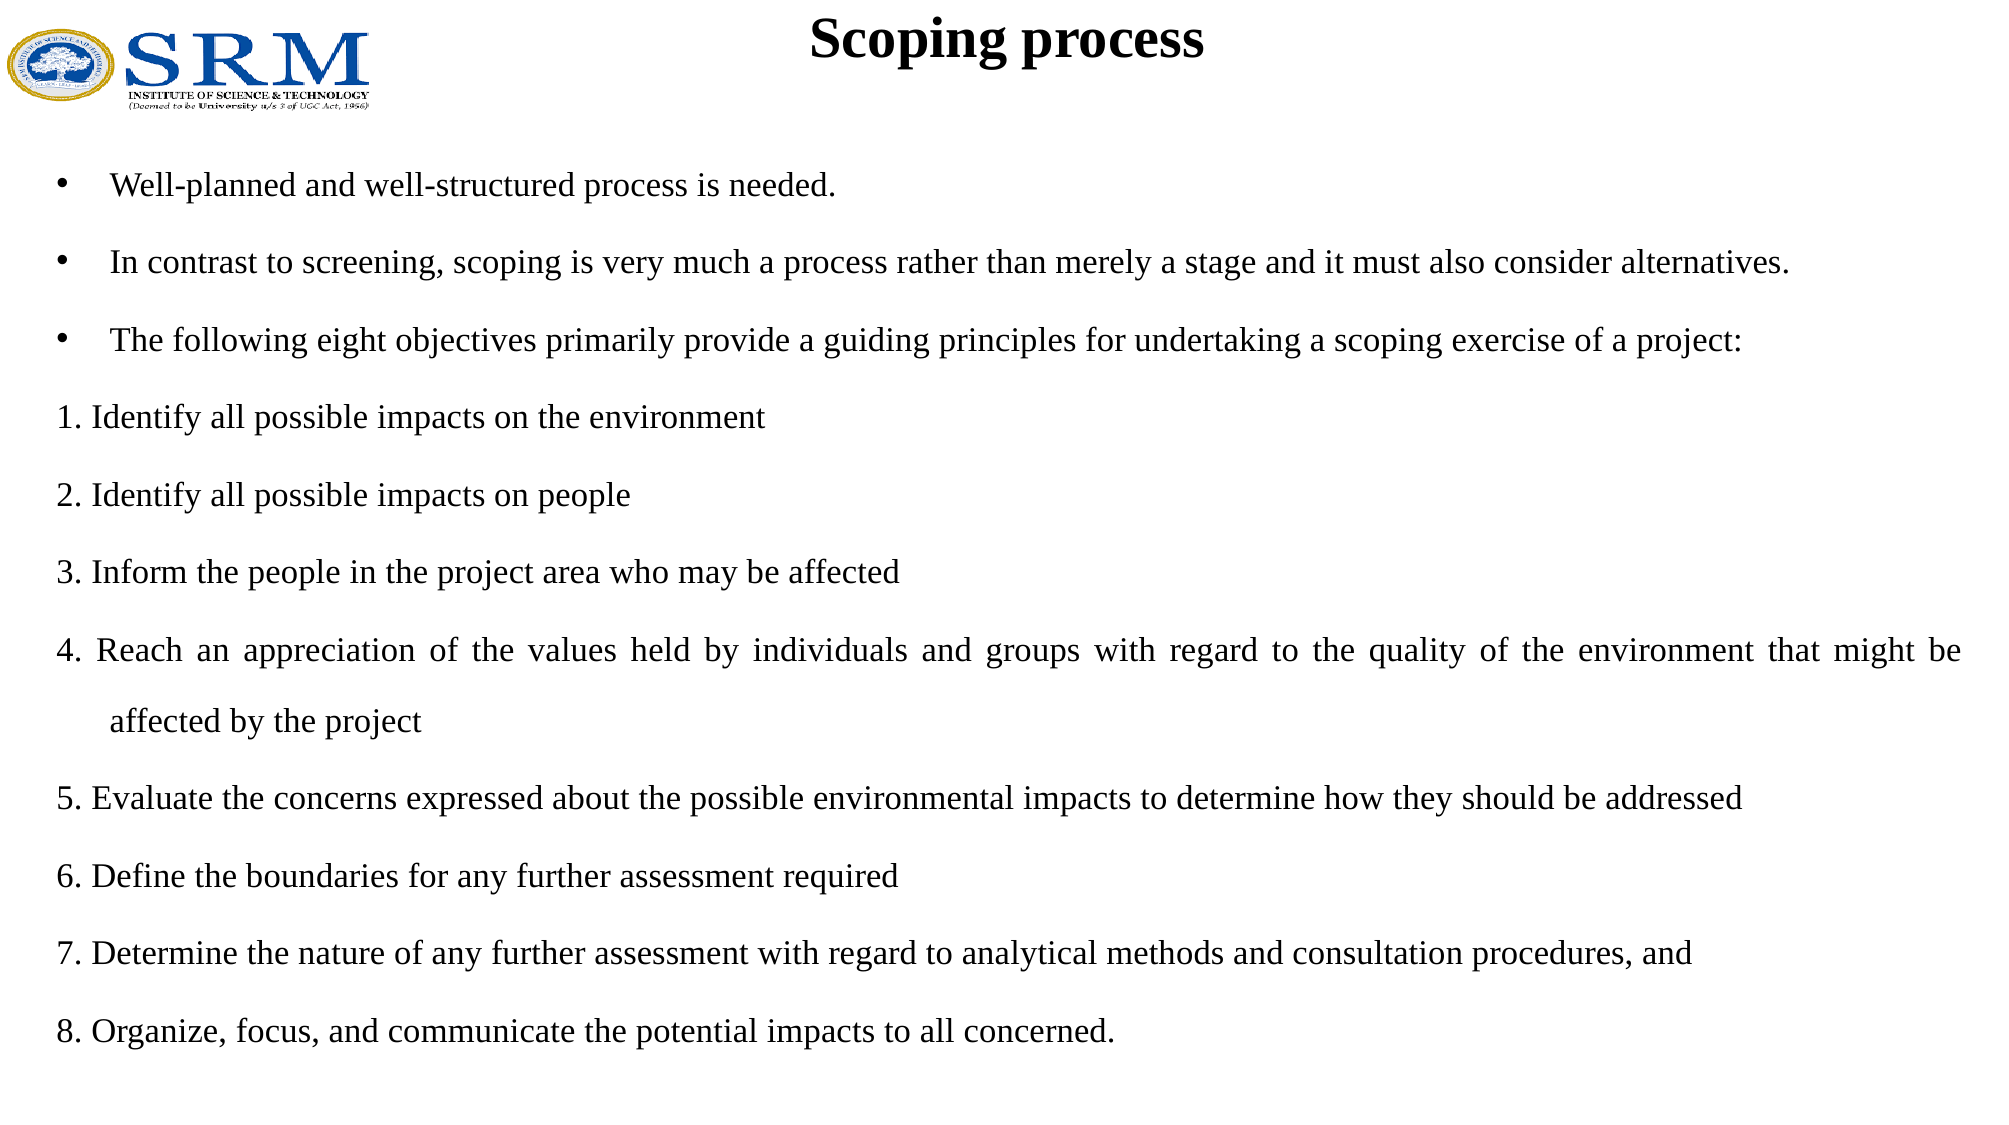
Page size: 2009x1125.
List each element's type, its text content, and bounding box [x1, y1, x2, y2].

title Scoping process [379, 0, 1912, 68]
picture [0, 0, 378, 140]
list Well-planned and well-structured process is needed. In contrast to screening, scoping is very much a process rather than merely a stage and it must also consider alternatives. The following eight objectives primarily provide a guiding principles for undertaking a scoping exercise of a project: 1. Identify all possible impacts on the environment 2. Identify all possible impacts on people 3. Inform the people in the project area who may be affected 4. Reach an appreciation of the values held by individuals and groups with regard to the quality of the environment that might be affected by the project 5. Evaluate the concerns expressed about the possible environmental impacts to determine how they should be addressed 6. Define the boundaries for any further assessment required 7. Determine the nature of any further assessment with regard to analytical methods and consultation procedures, and 8. Organize, focus, and communicate the potential impacts to all concerned. [41, 125, 1979, 1063]
